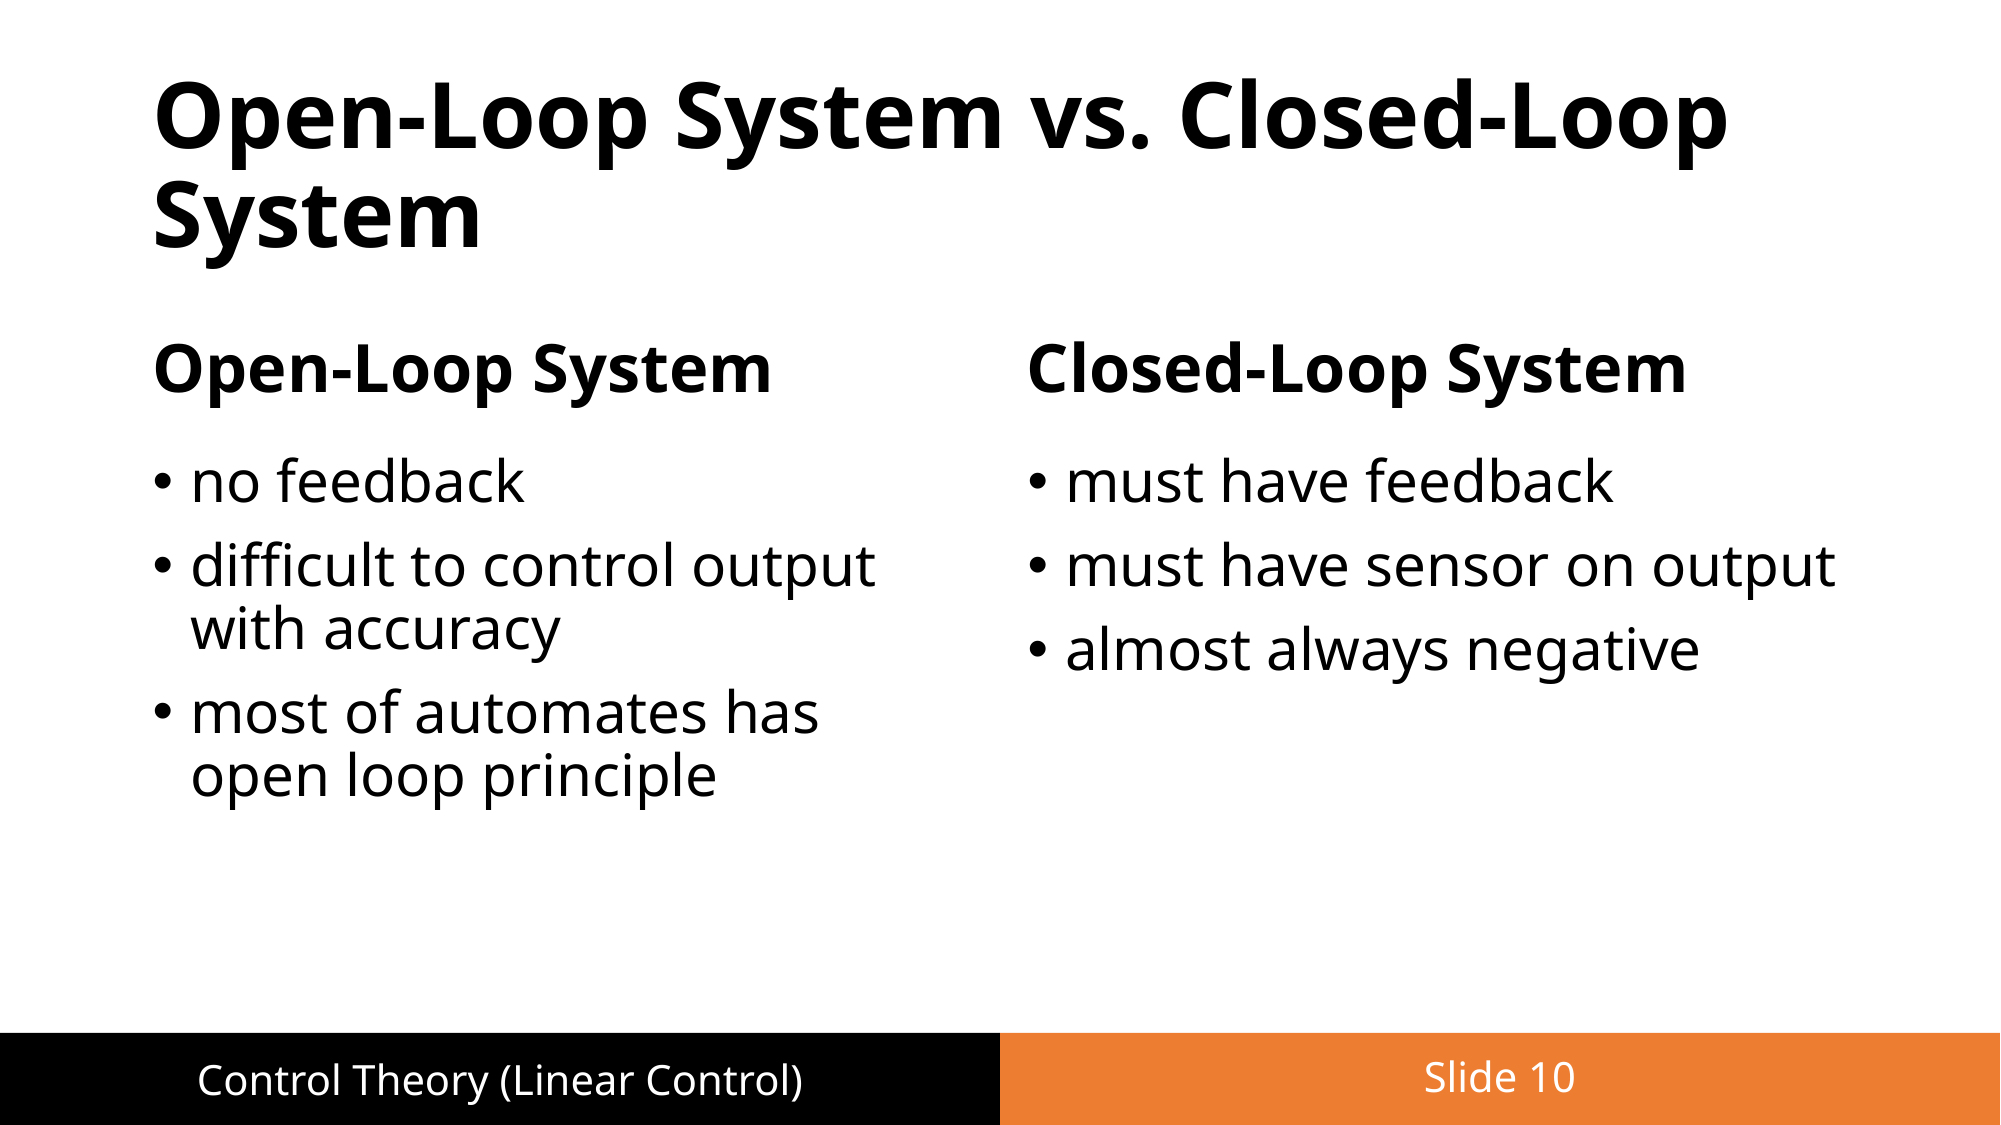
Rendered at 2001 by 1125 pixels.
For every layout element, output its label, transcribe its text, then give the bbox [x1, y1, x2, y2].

list Open-Loop System [137, 278, 984, 415]
title Open-Loop System vs. Closed-Loop System [137, 59, 1863, 278]
list must have feedback must have sensor on output almost always negative [1012, 445, 1863, 961]
list no feedback difficult to control output with accuracy most of automates has open loop principle [137, 445, 983, 961]
text_box Control Theory (Linear Control) [0, 1032, 1001, 1125]
slide_number Slide 10 [1001, 1032, 2000, 1125]
list Closed-Loop System [1011, 278, 1863, 415]
